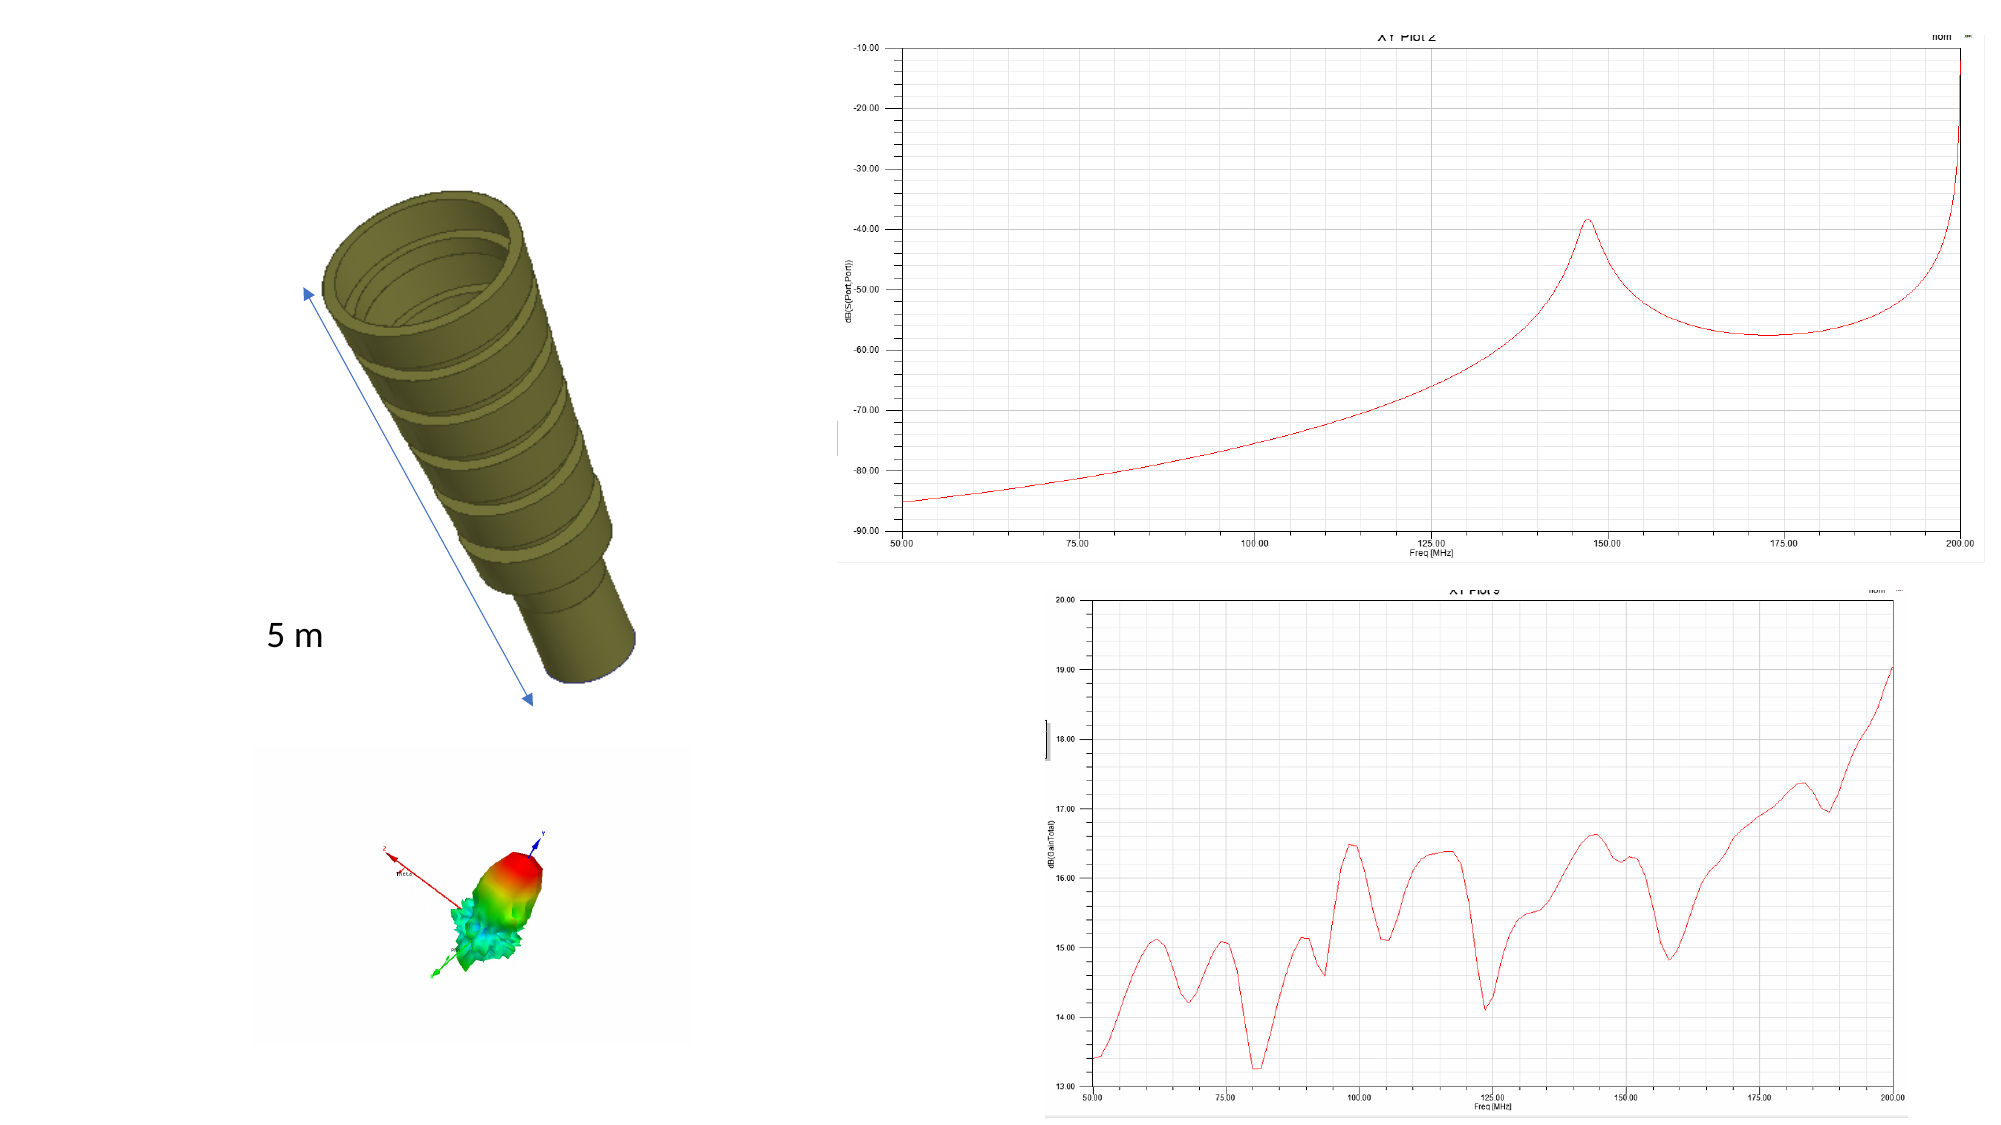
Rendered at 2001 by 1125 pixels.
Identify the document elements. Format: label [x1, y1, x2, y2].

picture [52, 35, 814, 707]
picture [1045, 590, 1908, 1118]
picture [251, 746, 691, 1045]
picture [837, 35, 1985, 563]
text_box [303, 287, 533, 707]
